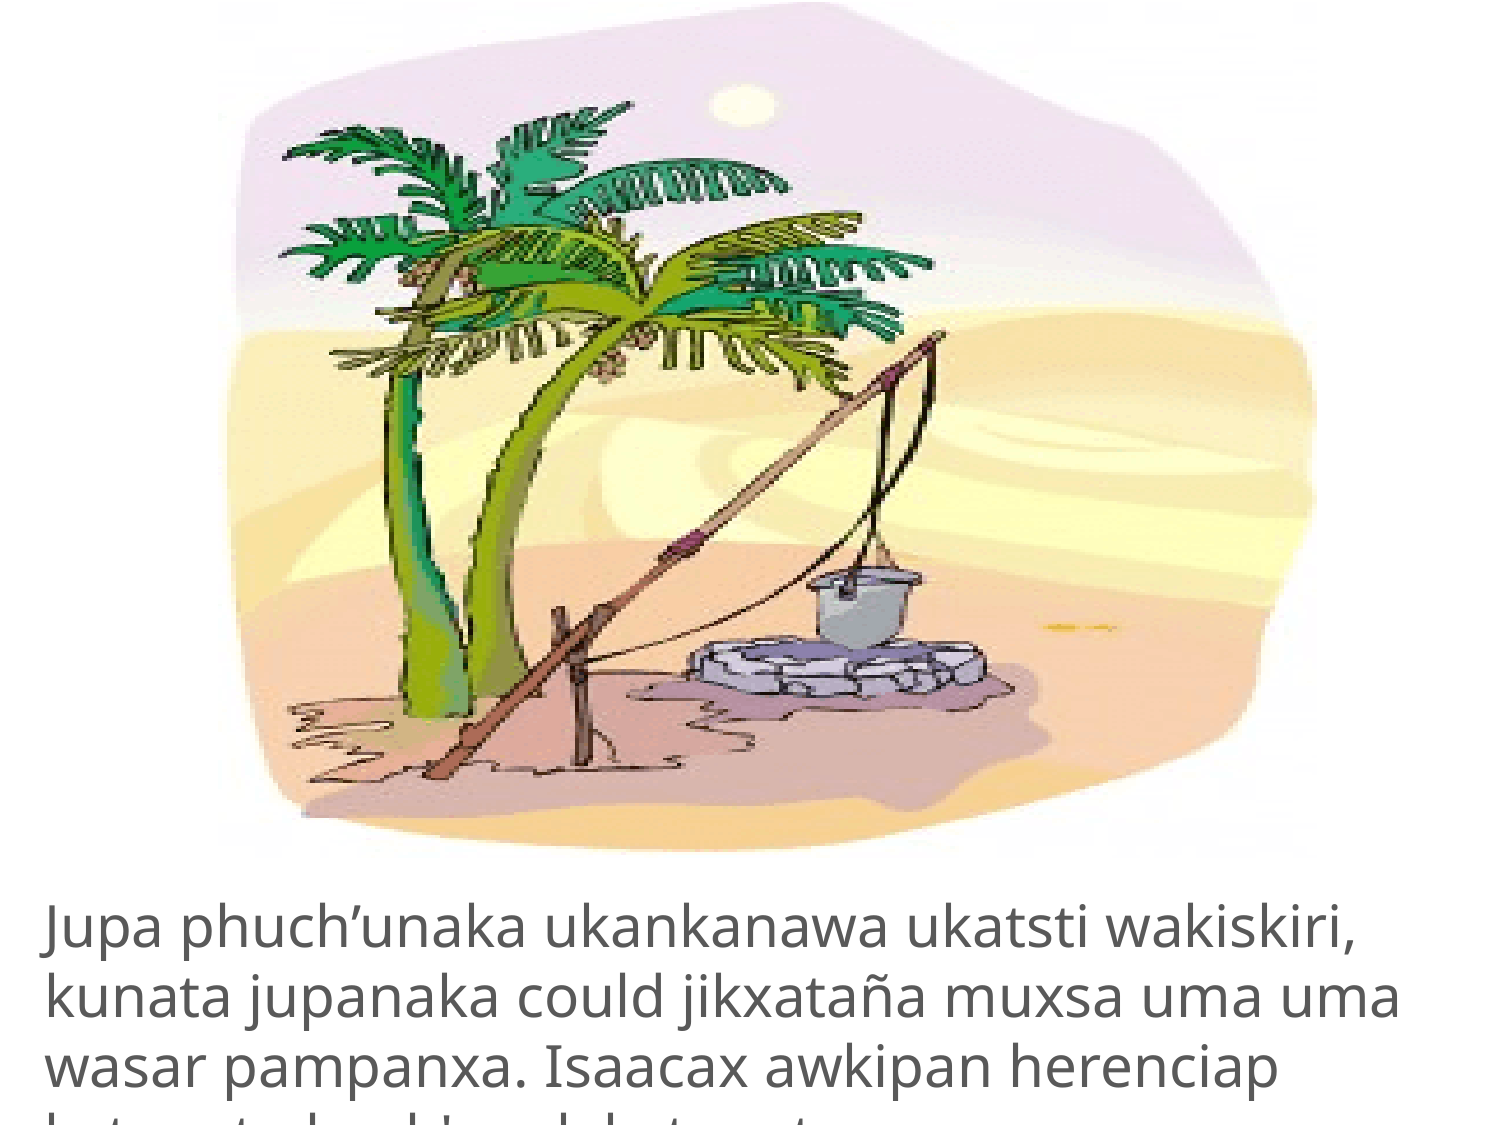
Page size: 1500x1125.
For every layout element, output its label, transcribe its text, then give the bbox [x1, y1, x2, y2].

picture [218, 1, 1318, 859]
text_box Jupa phuch’unaka ukankanawa ukatsti wakiskiri, kunata jupanaka could jikxataña muxsa uma uma wasar pampanxa. Isaacax awkipan herenciap katuqat phuch'unak katuqatayna. [29, 881, 1500, 1125]
